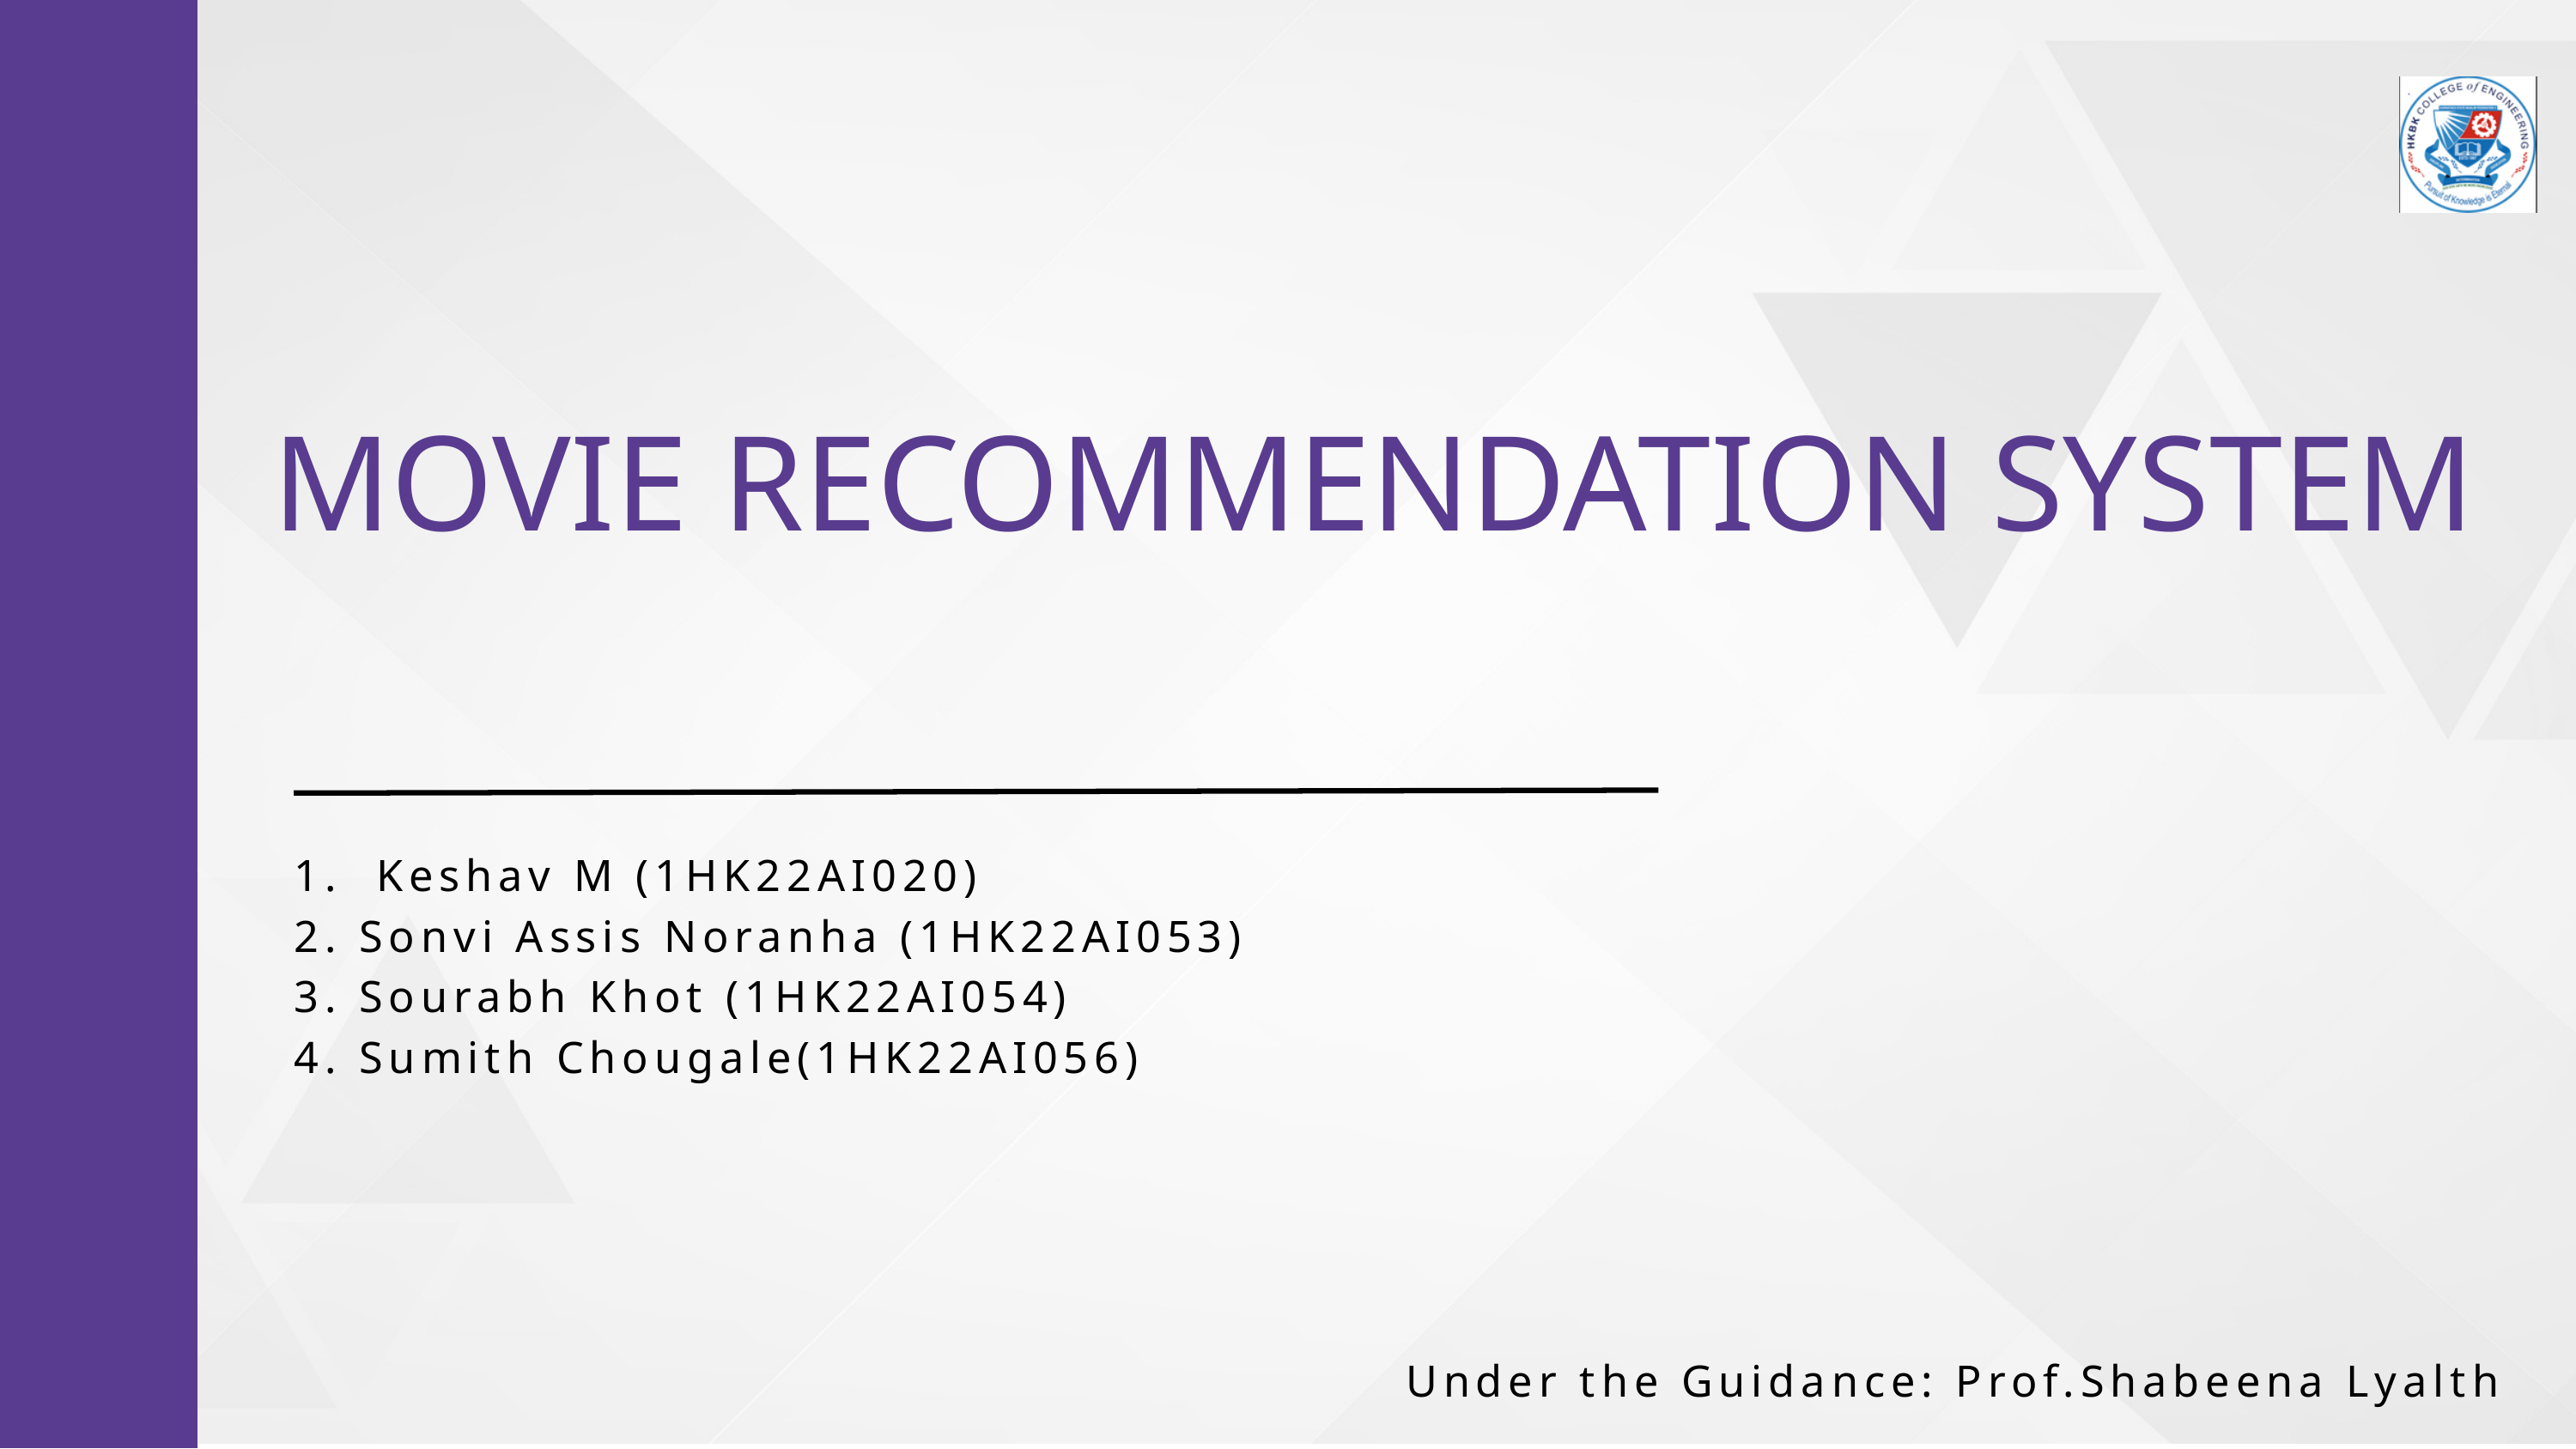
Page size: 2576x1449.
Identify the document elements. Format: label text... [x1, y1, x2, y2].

text_box 1. Keshav M (1HK22AI020) 2. Sonvi Assis Noranha (1HK22AI053) 3. Sourabh Khot (1HK22AI054) 4. Sumith Chougale(1HK22AI056) [294, 840, 1288, 1082]
text_box MOVIE RECOMMENDATION SYSTEM [272, 373, 2501, 558]
text_box [197, 0, 2576, 1444]
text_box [0, 0, 197, 1449]
text_box Under the Guidance: Prof.Shabeena Lyalth [1406, 1344, 2576, 1449]
text_box [2399, 76, 2537, 213]
